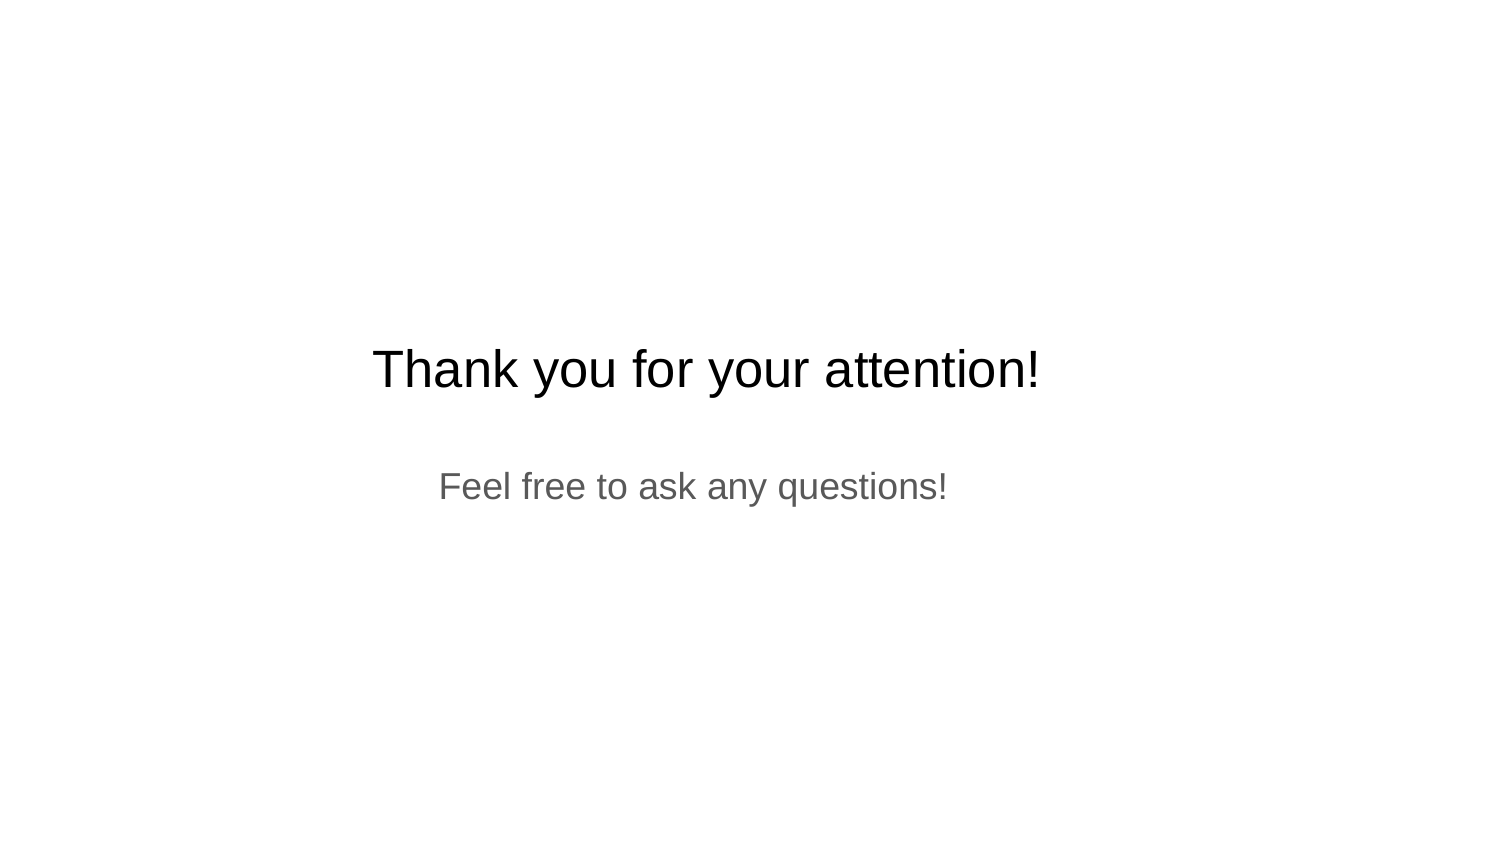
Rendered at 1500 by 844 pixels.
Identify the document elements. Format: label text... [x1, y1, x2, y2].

title Thank you for your attention! [357, 320, 1108, 415]
list Feel free to ask any questions! [423, 440, 979, 543]
